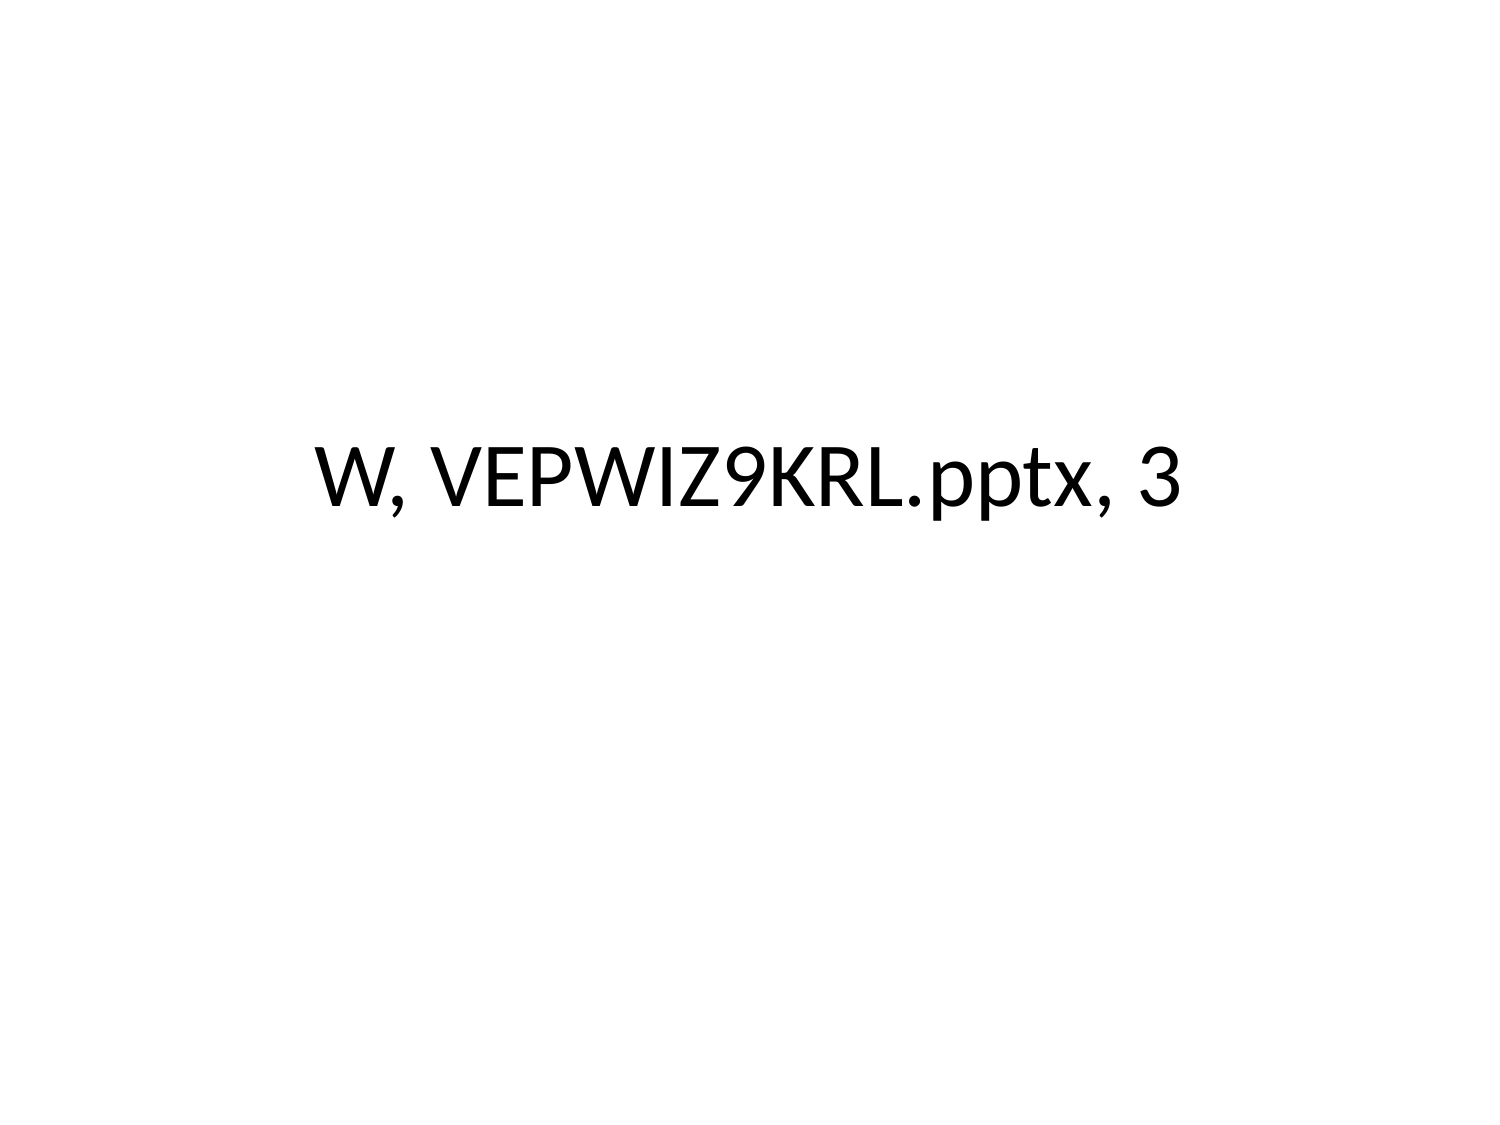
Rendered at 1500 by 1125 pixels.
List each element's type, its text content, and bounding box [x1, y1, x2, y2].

title W, VEPWIZ9KRL.pptx, 3 [112, 349, 1388, 591]
